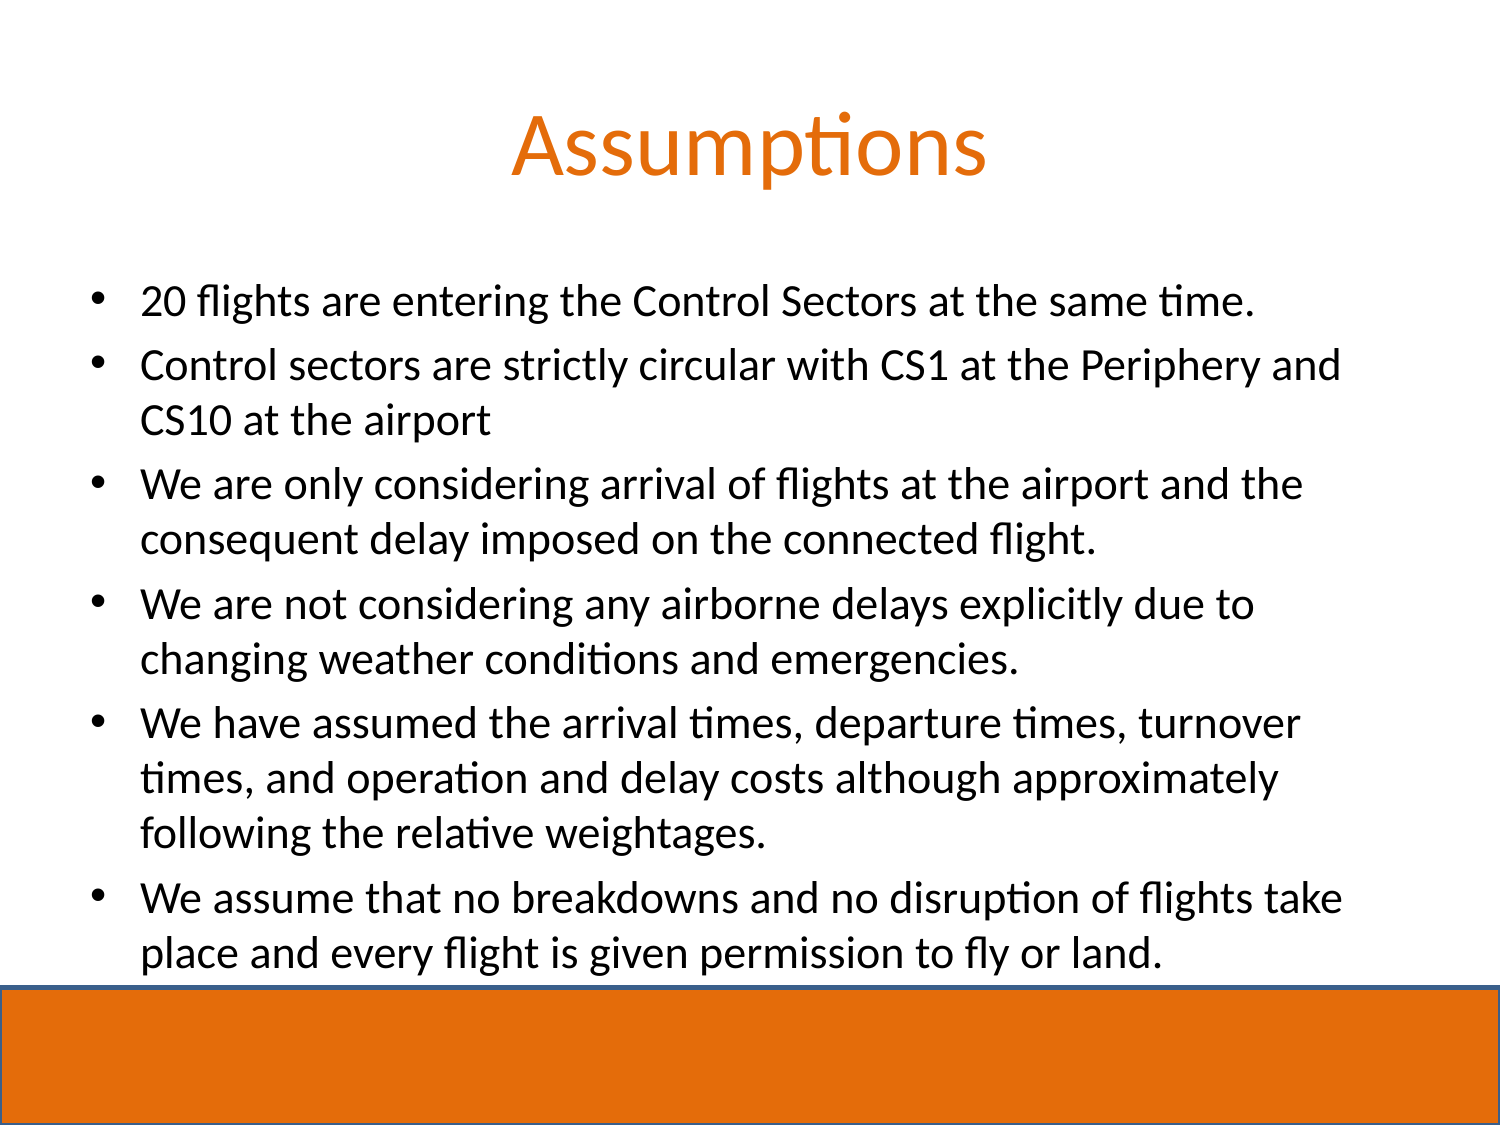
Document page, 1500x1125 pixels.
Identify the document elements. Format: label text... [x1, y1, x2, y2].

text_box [0, 952, 1500, 1125]
list 20 flights are entering the Control Sectors at the same time. Control sectors are strictly circular with CS1 at the Periphery and CS10 at the airport We are only considering arrival of flights at the airport and the consequent delay imposed on the connected flight. We are not considering any airborne delays explicitly due to changing weather conditions and emergencies. We have assumed the arrival times, departure times, turnover times, and operation and delay costs although approximately following the relative weightages. We assume that no breakdowns and no disruption of flights take place and every flight is given permission to fly or land. [75, 262, 1425, 951]
title Assumptions [75, 45, 1425, 233]
